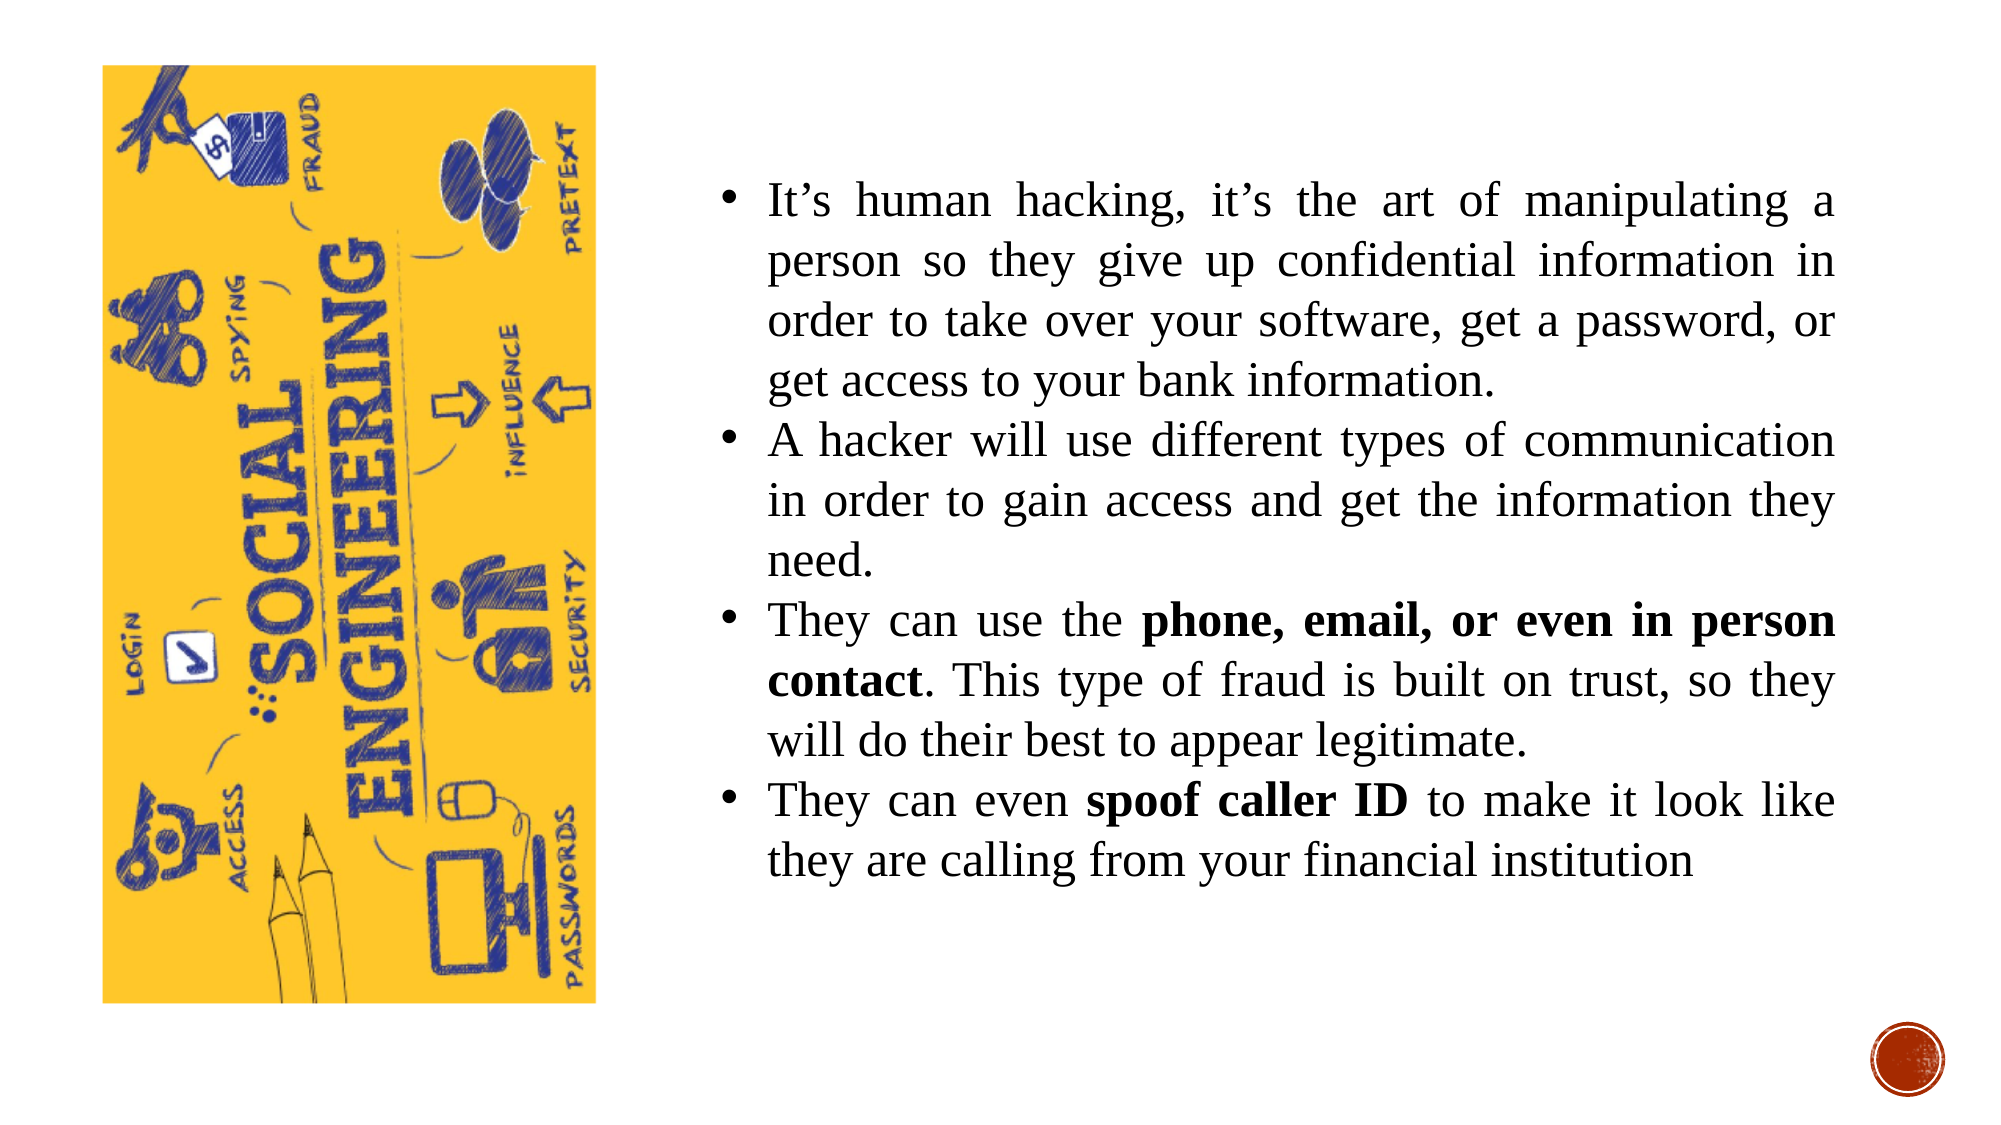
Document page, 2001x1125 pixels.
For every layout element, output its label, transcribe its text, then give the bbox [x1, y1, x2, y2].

picture [0, 57, 815, 1005]
text_box It’s human hacking, it’s the art of manipulating a person so they give up confidential information in order to take over your software, get a password, or get access to your bank information. A hacker will use different types of communication in order to gain access and get the information they need. They can use the phone, email, or even in person contact. This type of fraud is built on trust, so they will do their best to appear legitimate. They can even spoof caller ID to make it look like they are calling from your financial institution [705, 98, 1852, 954]
